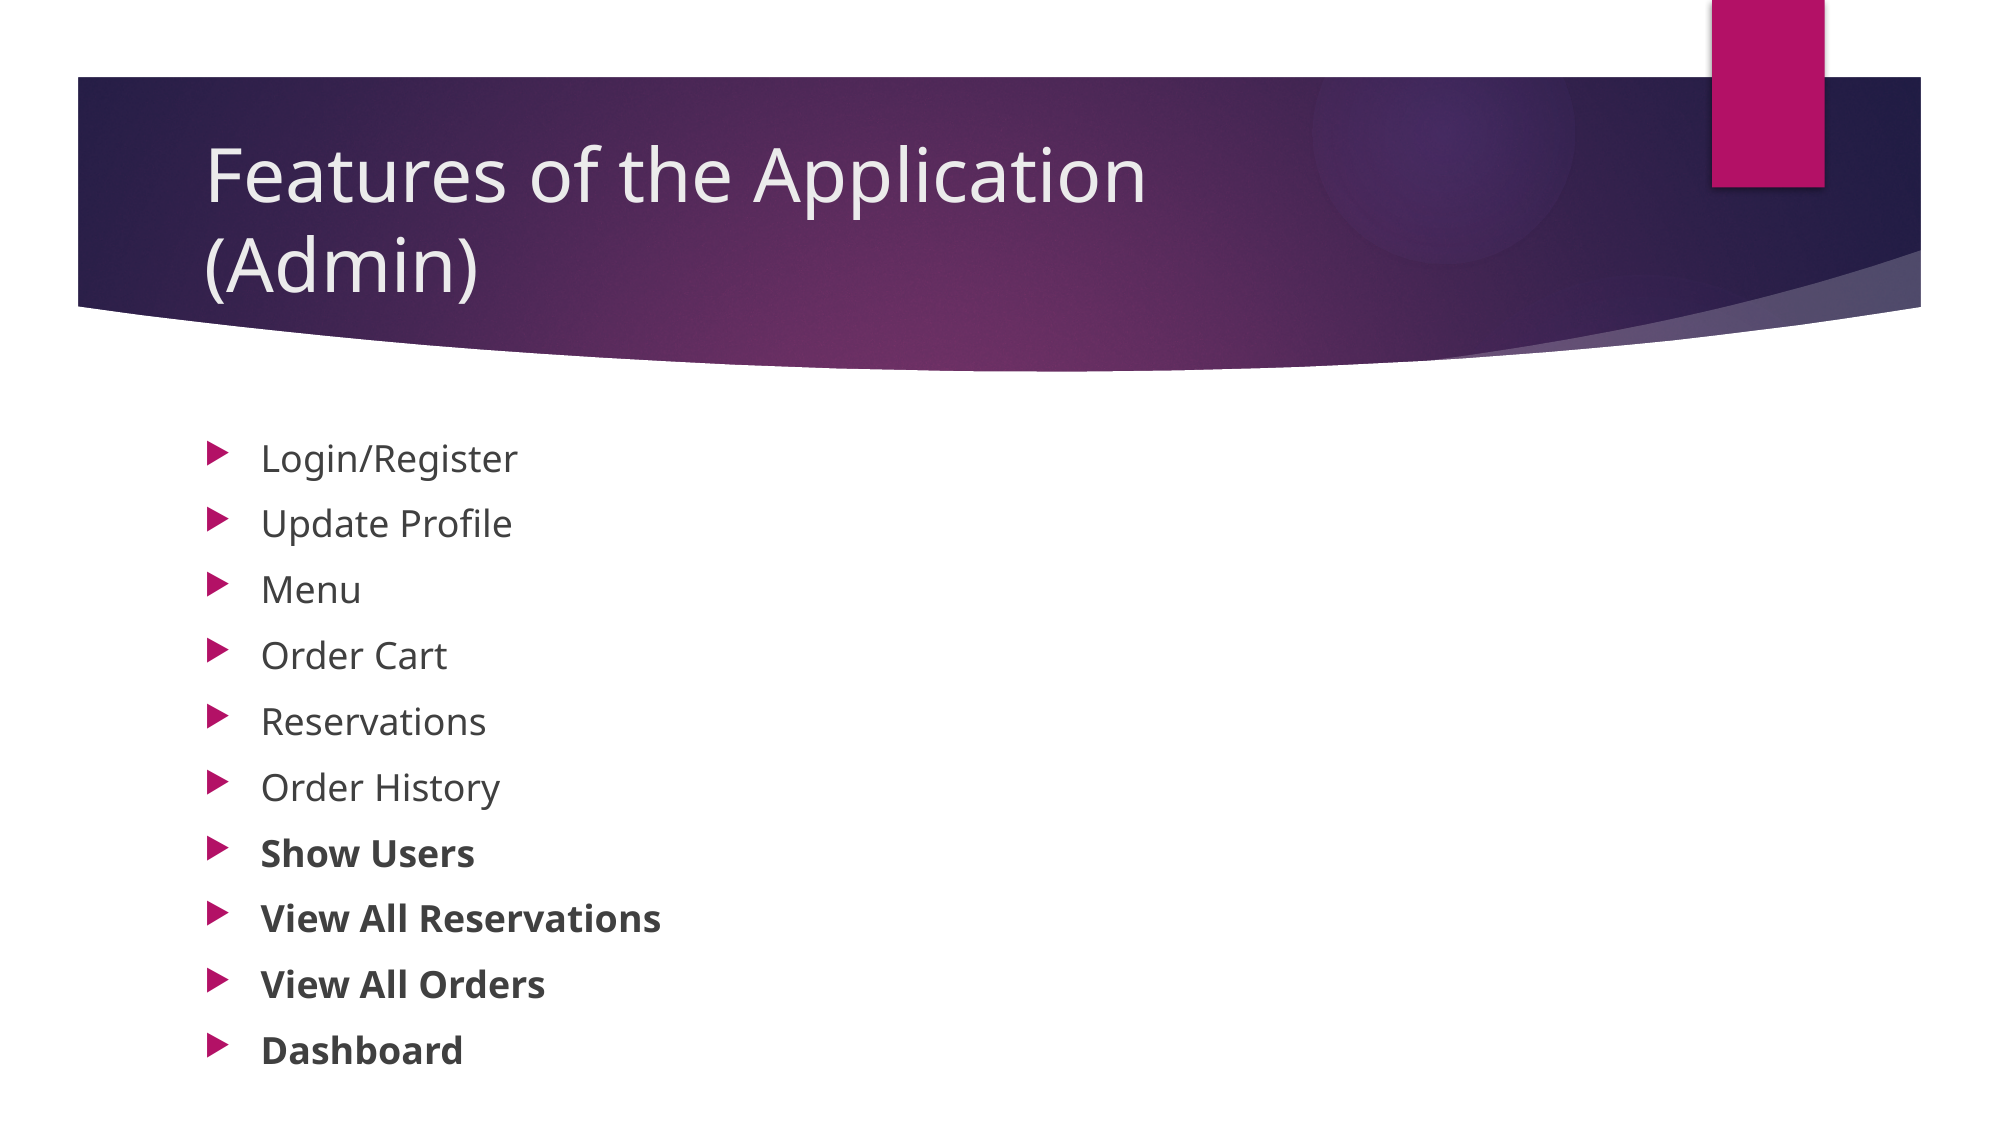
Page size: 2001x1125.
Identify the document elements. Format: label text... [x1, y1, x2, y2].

title Features of the Application (Admin) [189, 159, 1627, 276]
list Login/Register Update Profile Menu Order Cart Reservations Order History Show Users View All Reservations View All Orders Dashboard [189, 427, 1638, 1125]
